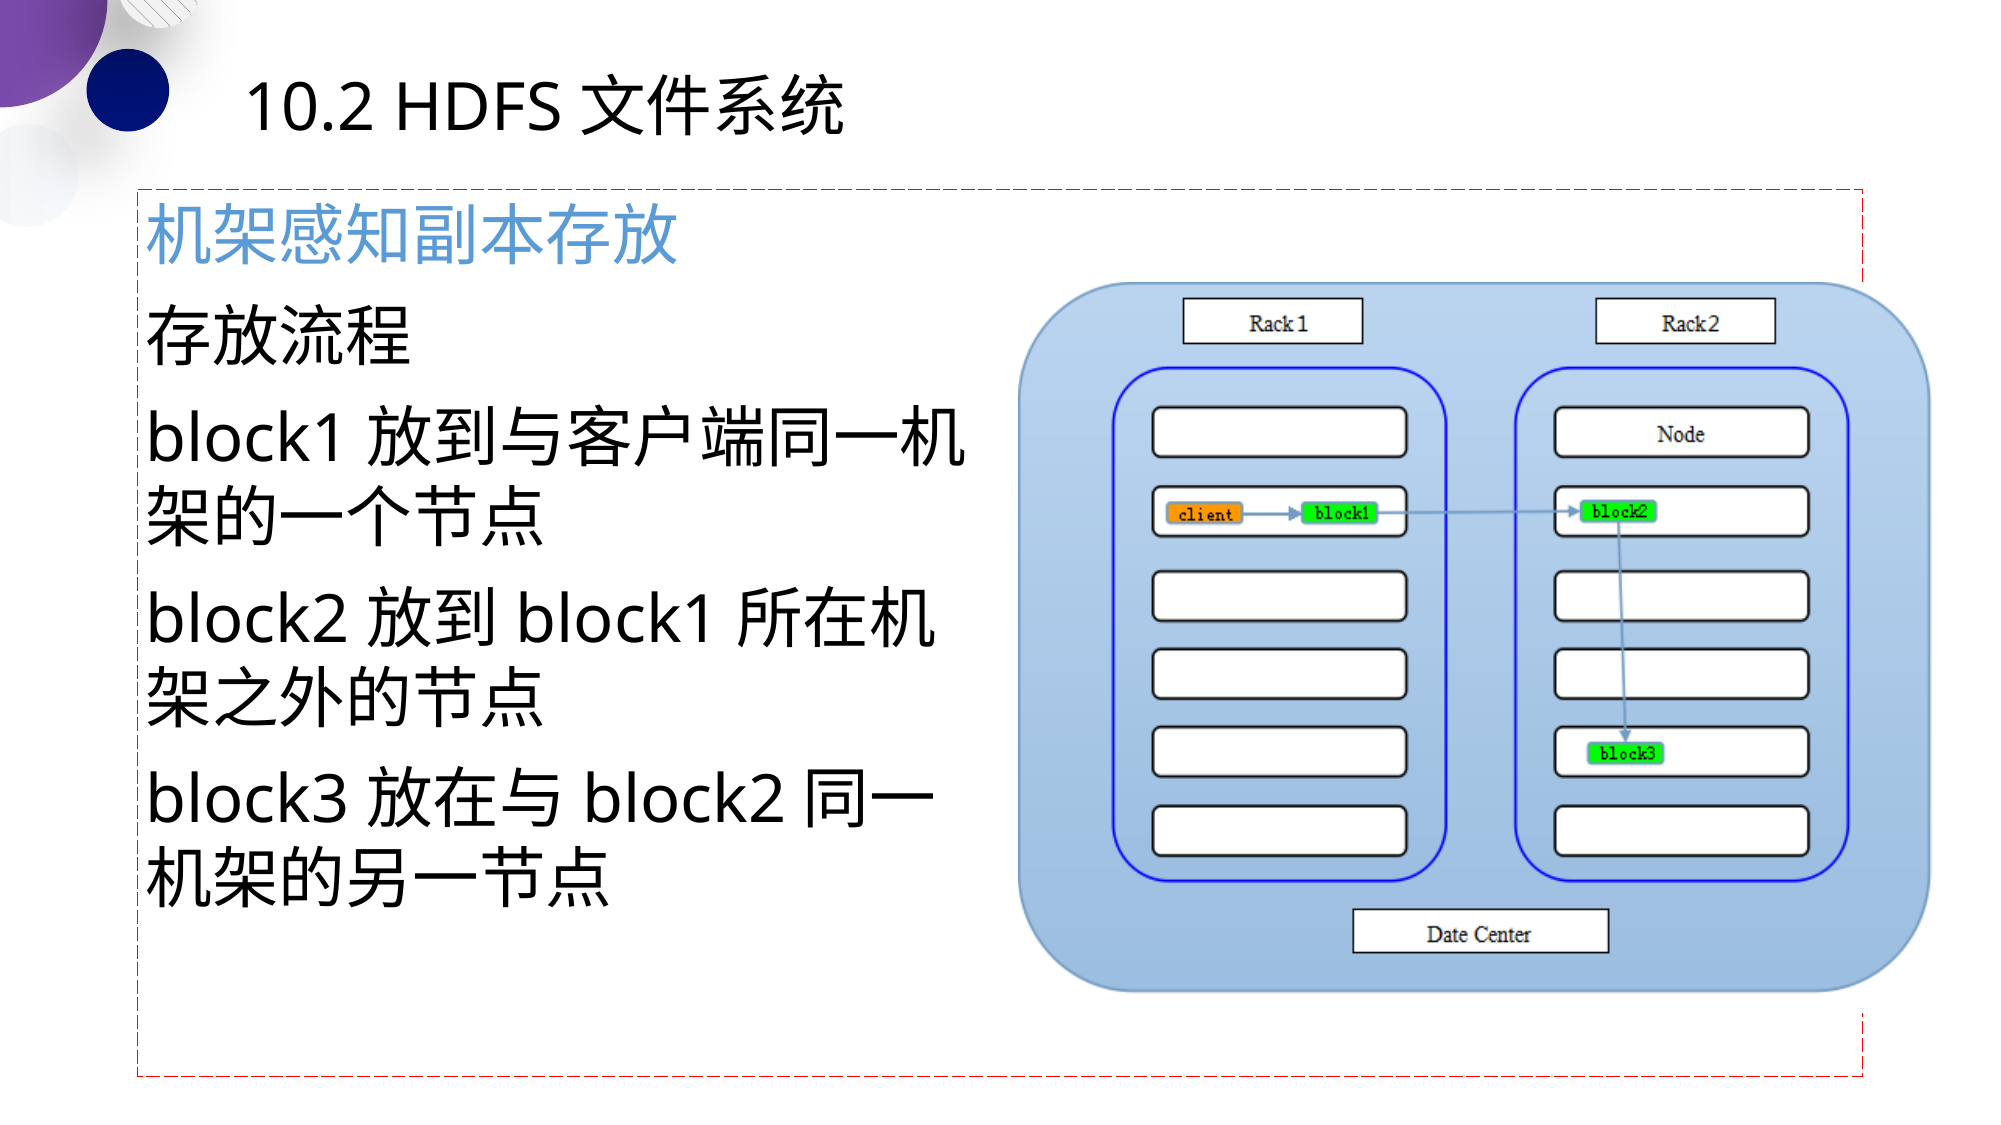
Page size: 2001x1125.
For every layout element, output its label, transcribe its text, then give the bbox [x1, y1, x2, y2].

picture [1018, 282, 1932, 1013]
slide_number [1550, 1042, 2000, 1103]
text_box [250, 232, 826, 980]
list 机架感知副本存放 存放流程 block1放到与客户端同一机架的一个节点 block2放到block1所在机架之外的节点 block3放在与block2同一机架的另一节点 [137, 189, 1863, 1077]
title 10.2 HDFS文件系统 [235, 59, 1863, 159]
